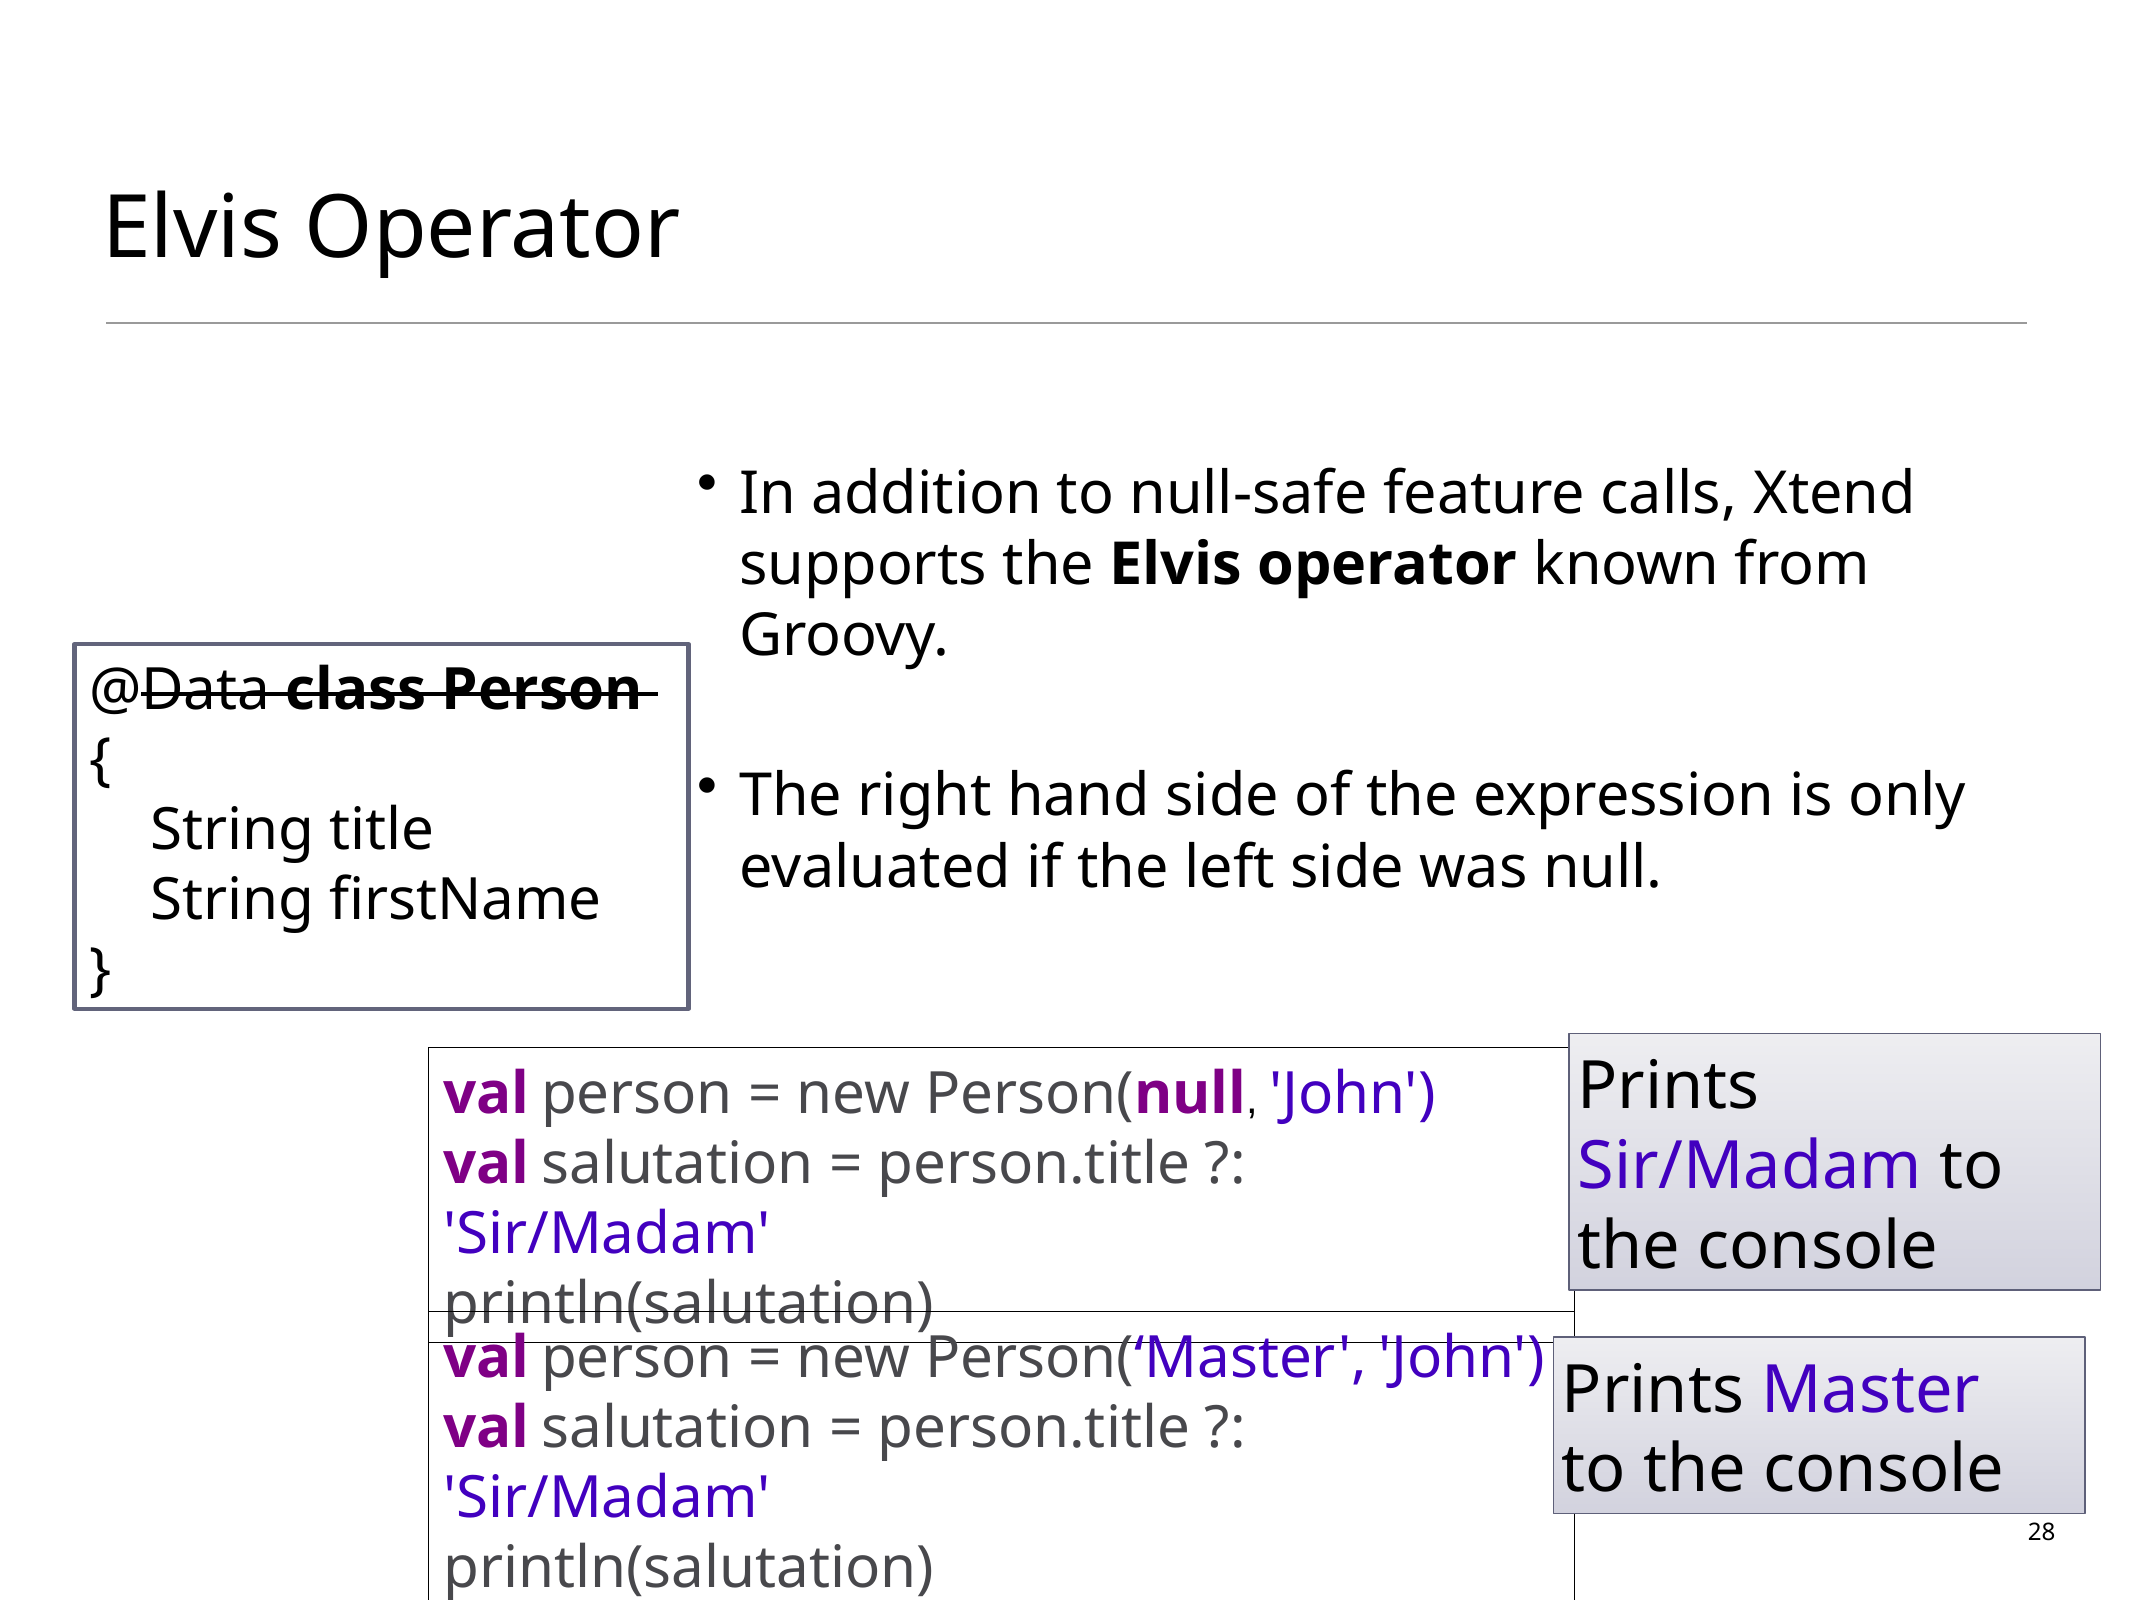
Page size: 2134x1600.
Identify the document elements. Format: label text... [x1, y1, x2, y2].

title Elvis Operator [93, 53, 2041, 284]
list In addition to null-safe feature calls, Xtend supports the Elvis operator known from Groovy. The right hand side of the expression is only evaluated if the left side was null. [688, 445, 2036, 909]
text_box val person = new Person(‘Master', 'John') val salutation = person.title ?: 'Sir/Madam' println(salutation) [428, 1311, 1575, 1600]
text_box val person = new Person(null, 'John') val salutation = person.title ?: 'Sir/Madam' println(salutation) [428, 1047, 1575, 1311]
slide_number 28 [2011, 1514, 2065, 1559]
text_box Prints Sir/Madam to the console [1568, 1033, 2101, 1291]
text_box Prints Master to the console [1553, 1336, 2086, 1514]
text_box @Data class Person { String title String firstName } [72, 642, 691, 1011]
